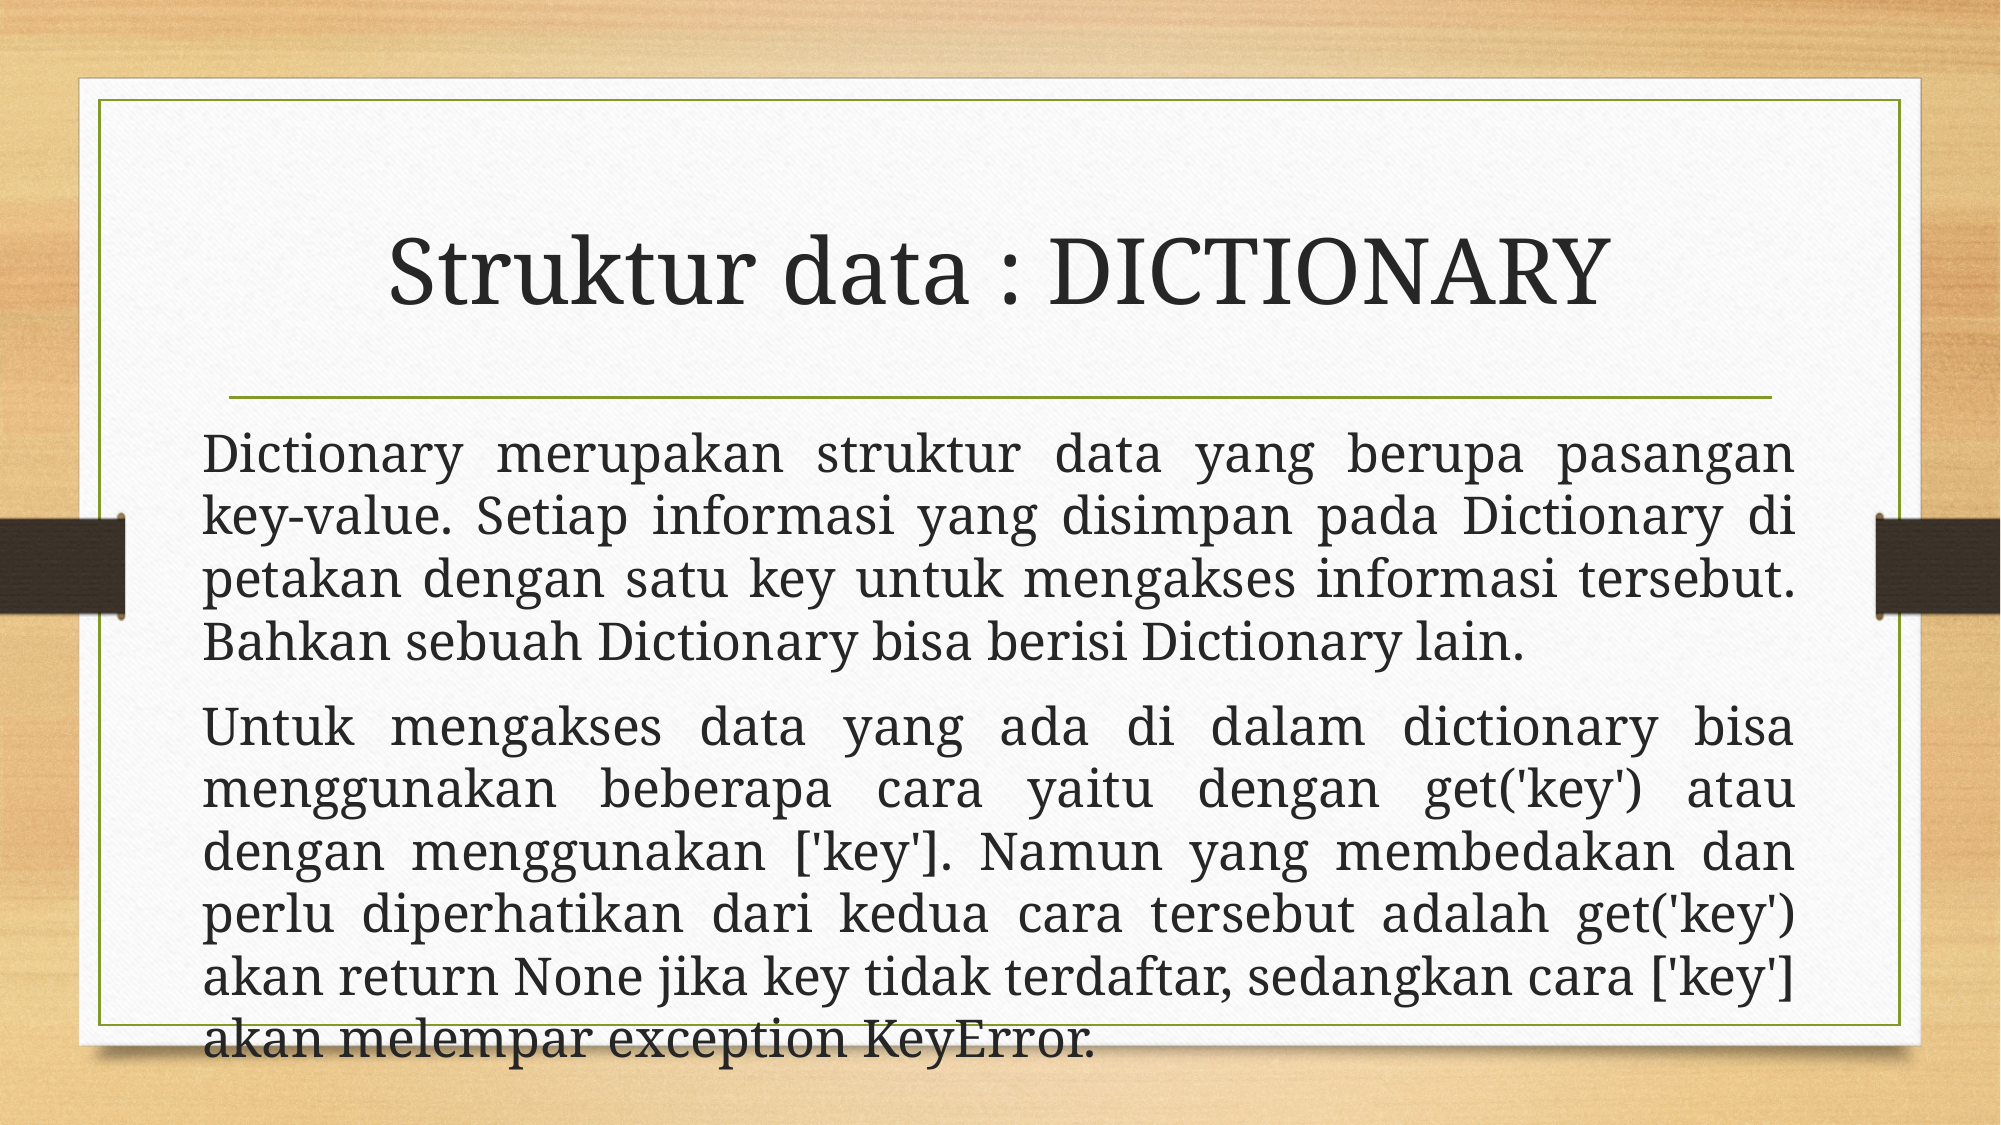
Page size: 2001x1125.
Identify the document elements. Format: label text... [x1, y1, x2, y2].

list Dictionary merupakan struktur data yang berupa pasangan key-value. Setiap informasi yang disimpan pada Dictionary di petakan dengan satu key untuk mengakses informasi tersebut. Bahkan sebuah Dictionary bisa berisi Dictionary lain. Untuk mengakses data yang ada di dalam dictionary bisa menggunakan beberapa cara yaitu dengan get('key') atau dengan menggunakan ['key']. Namun yang membedakan dan perlu diperhatikan dari kedua cara tersebut adalah get('key') akan return None jika key tidak terdaftar, sedangkan cara ['key'] akan melempar exception KeyError. [187, 413, 1813, 1081]
title Struktur data : DICTIONARY [212, 161, 1788, 375]
picture [0, 0, 2001, 1125]
